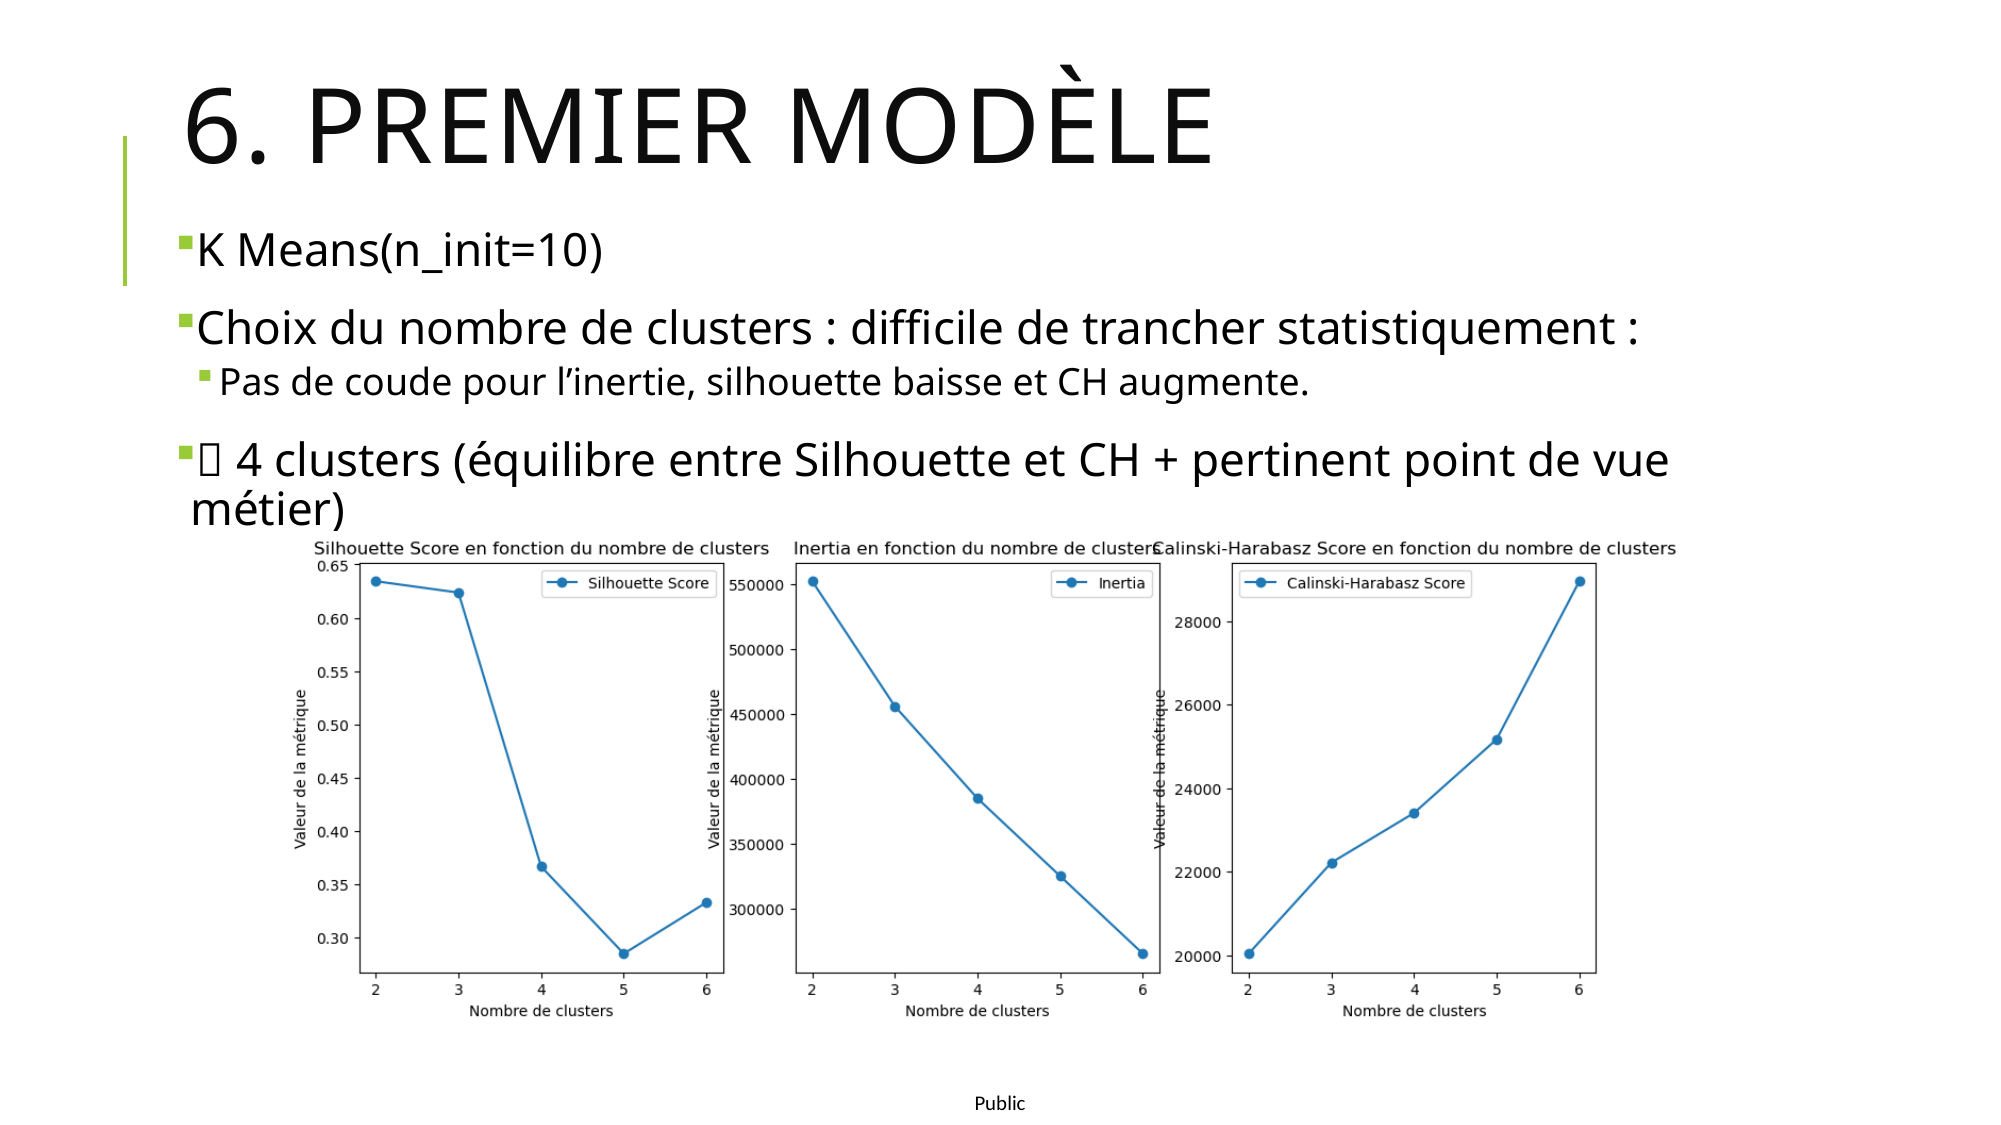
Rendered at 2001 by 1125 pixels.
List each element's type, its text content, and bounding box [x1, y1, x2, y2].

title 6. Premier modèle [168, 11, 1763, 219]
picture [283, 531, 1686, 1030]
list K Means(n_init=10) Choix du nombre de clusters : difficile de trancher statistiquement : Pas de coude pour l’inertie, silhouette baisse et CH augmente.  4 clusters (équilibre entre Silhouette et CH + pertinent point de vue métier) [168, 219, 1763, 880]
